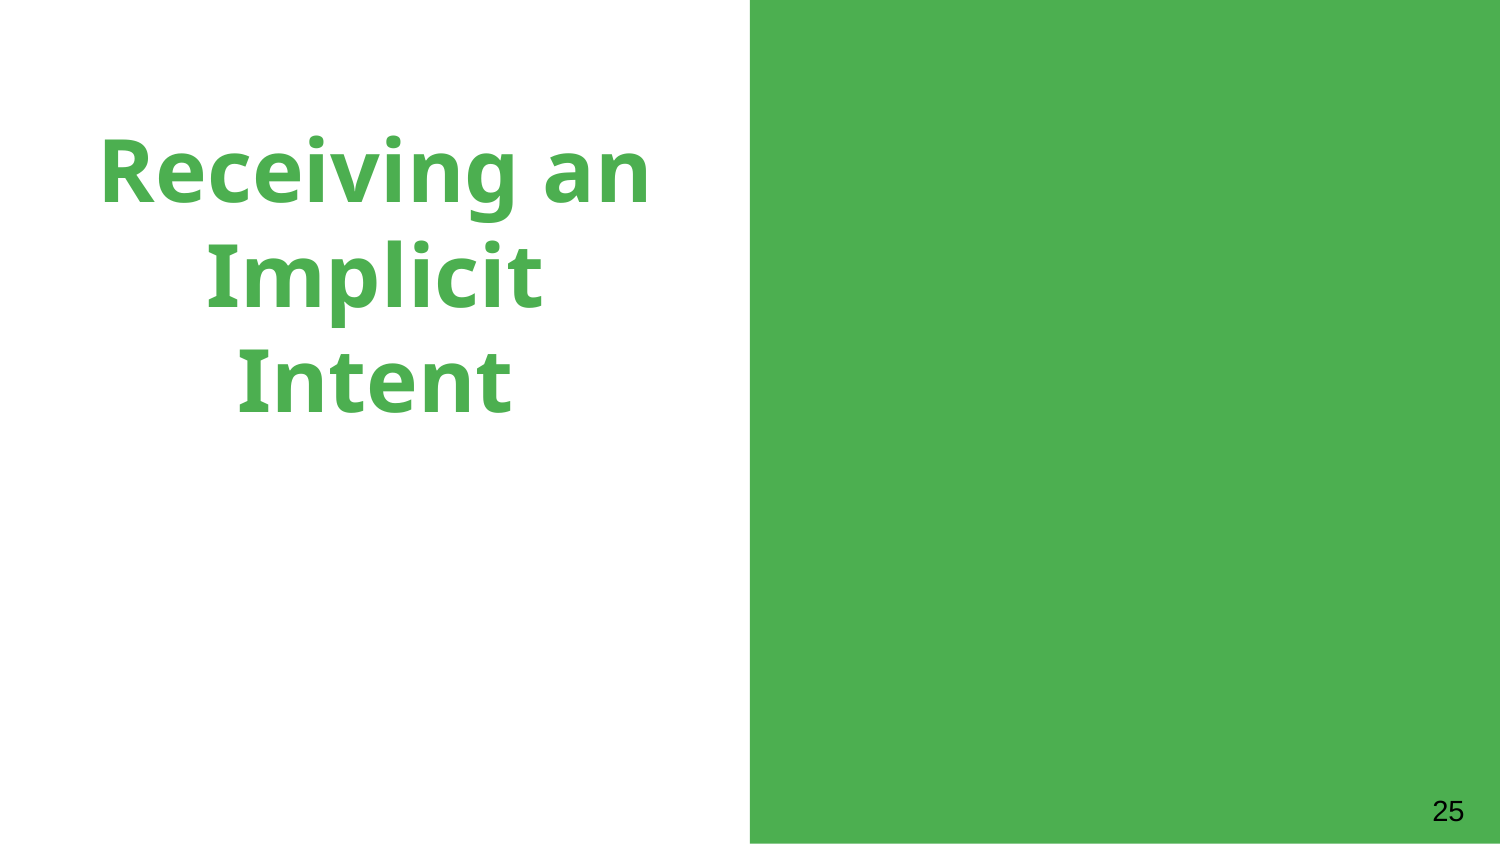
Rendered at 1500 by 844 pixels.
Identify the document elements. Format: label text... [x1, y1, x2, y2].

title Receiving an Implicit Intent [43, 202, 708, 446]
slide_number 25 [1389, 777, 1480, 842]
